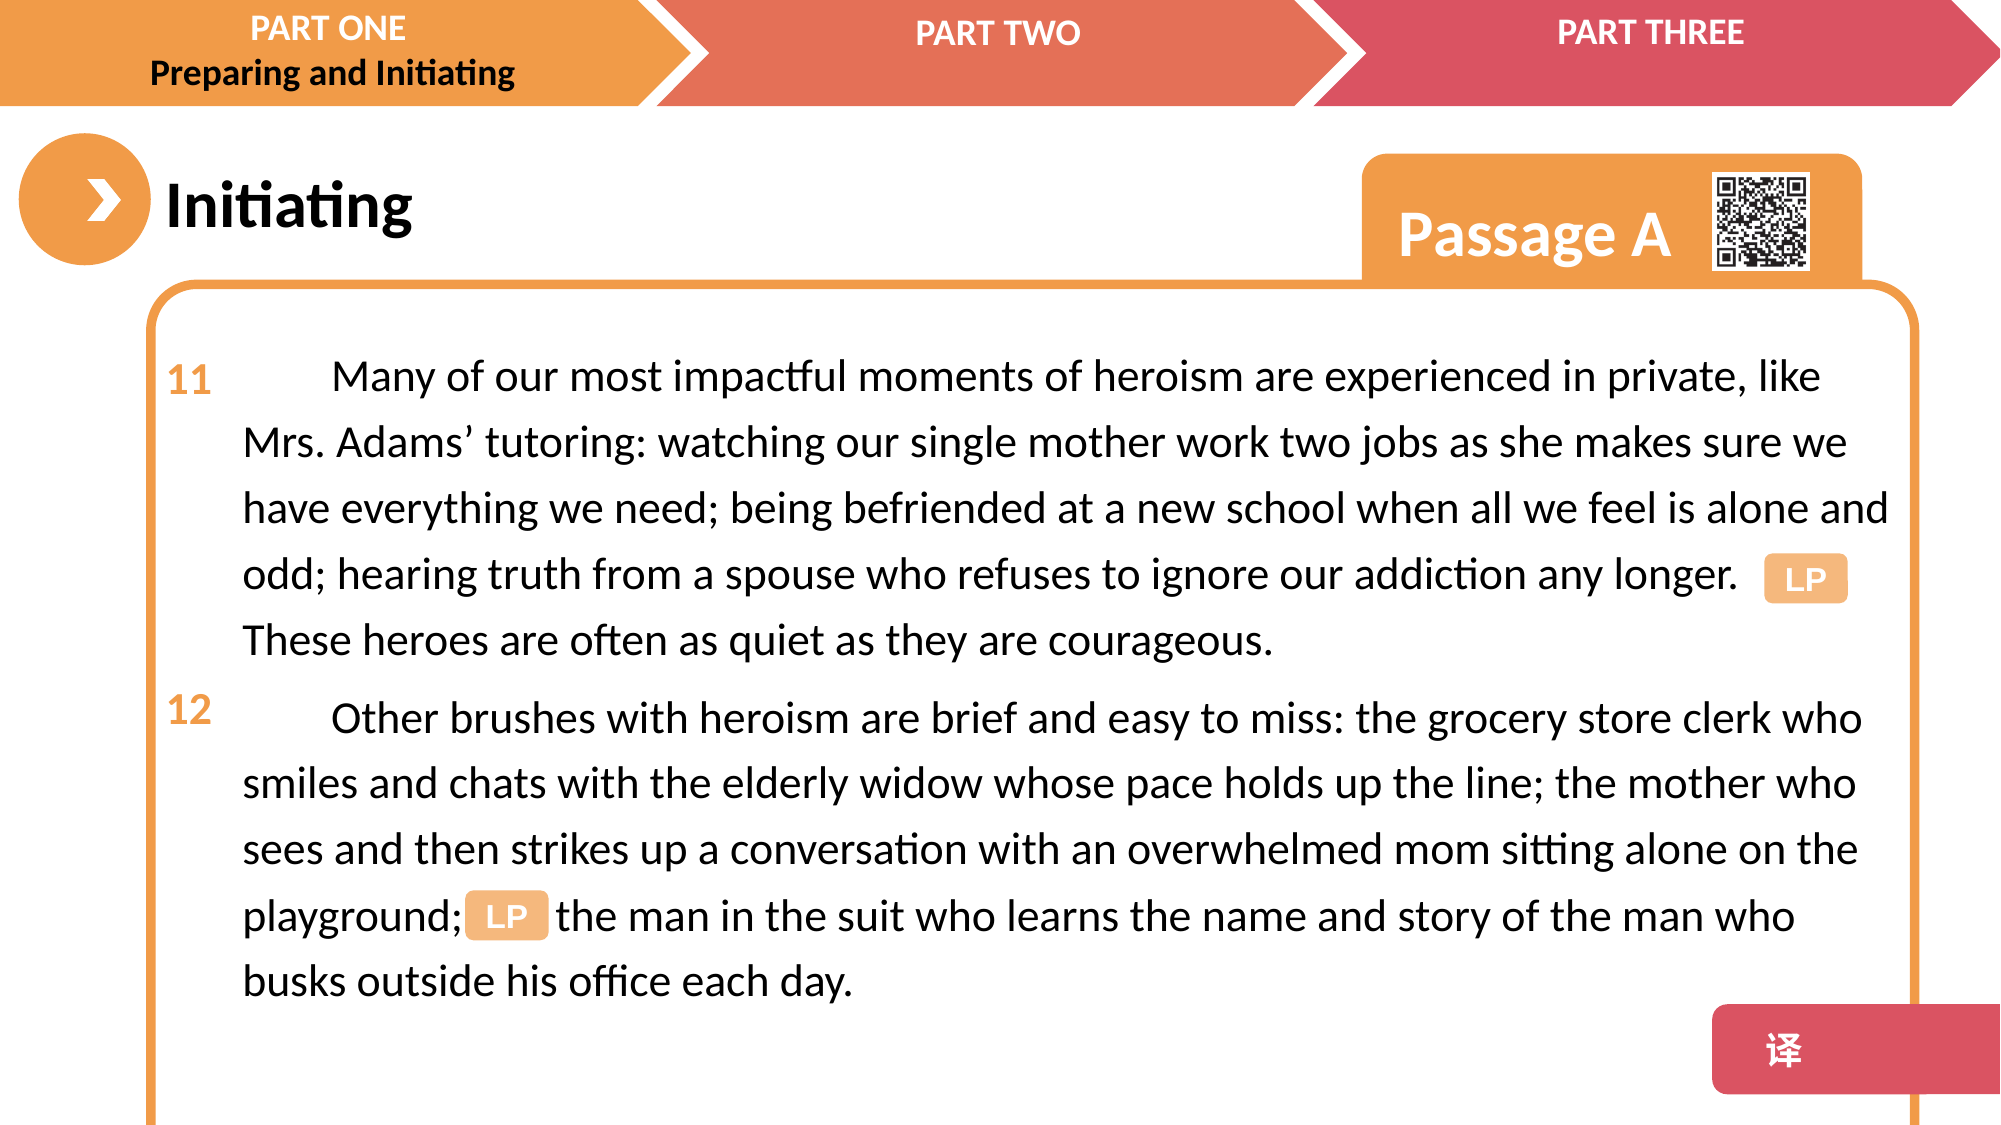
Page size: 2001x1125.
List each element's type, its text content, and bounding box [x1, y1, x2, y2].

text_box 11 12 [150, 275, 228, 873]
text_box 译 [1711, 1003, 2000, 1096]
picture [1712, 172, 1810, 257]
text_box Other brushes with heroism are brief and easy to miss: the grocery store clerk who smiles and chats with the elderly widow whose pace holds up the line; the mother who sees and then strikes up a conversation with an overwhelmed mom sitting alone on the playground; the man in the suit who learns the name and story of the man who busks outside his office each day. [227, 532, 1915, 1014]
text_box LP [464, 889, 550, 942]
text_box Many of our most impactful moments of heroism are experienced in private, like Mrs. Adams’ tutoring: watching our single mother work two jobs as she makes sure we have everything we need; being befriended at a new school when all we feel is alone and odd; hearing truth from a spouse who refuses to ignore our addiction any longer. These heroes are often as quiet as they are courageous. [227, 257, 1915, 532]
text_box LP [1763, 552, 1849, 605]
